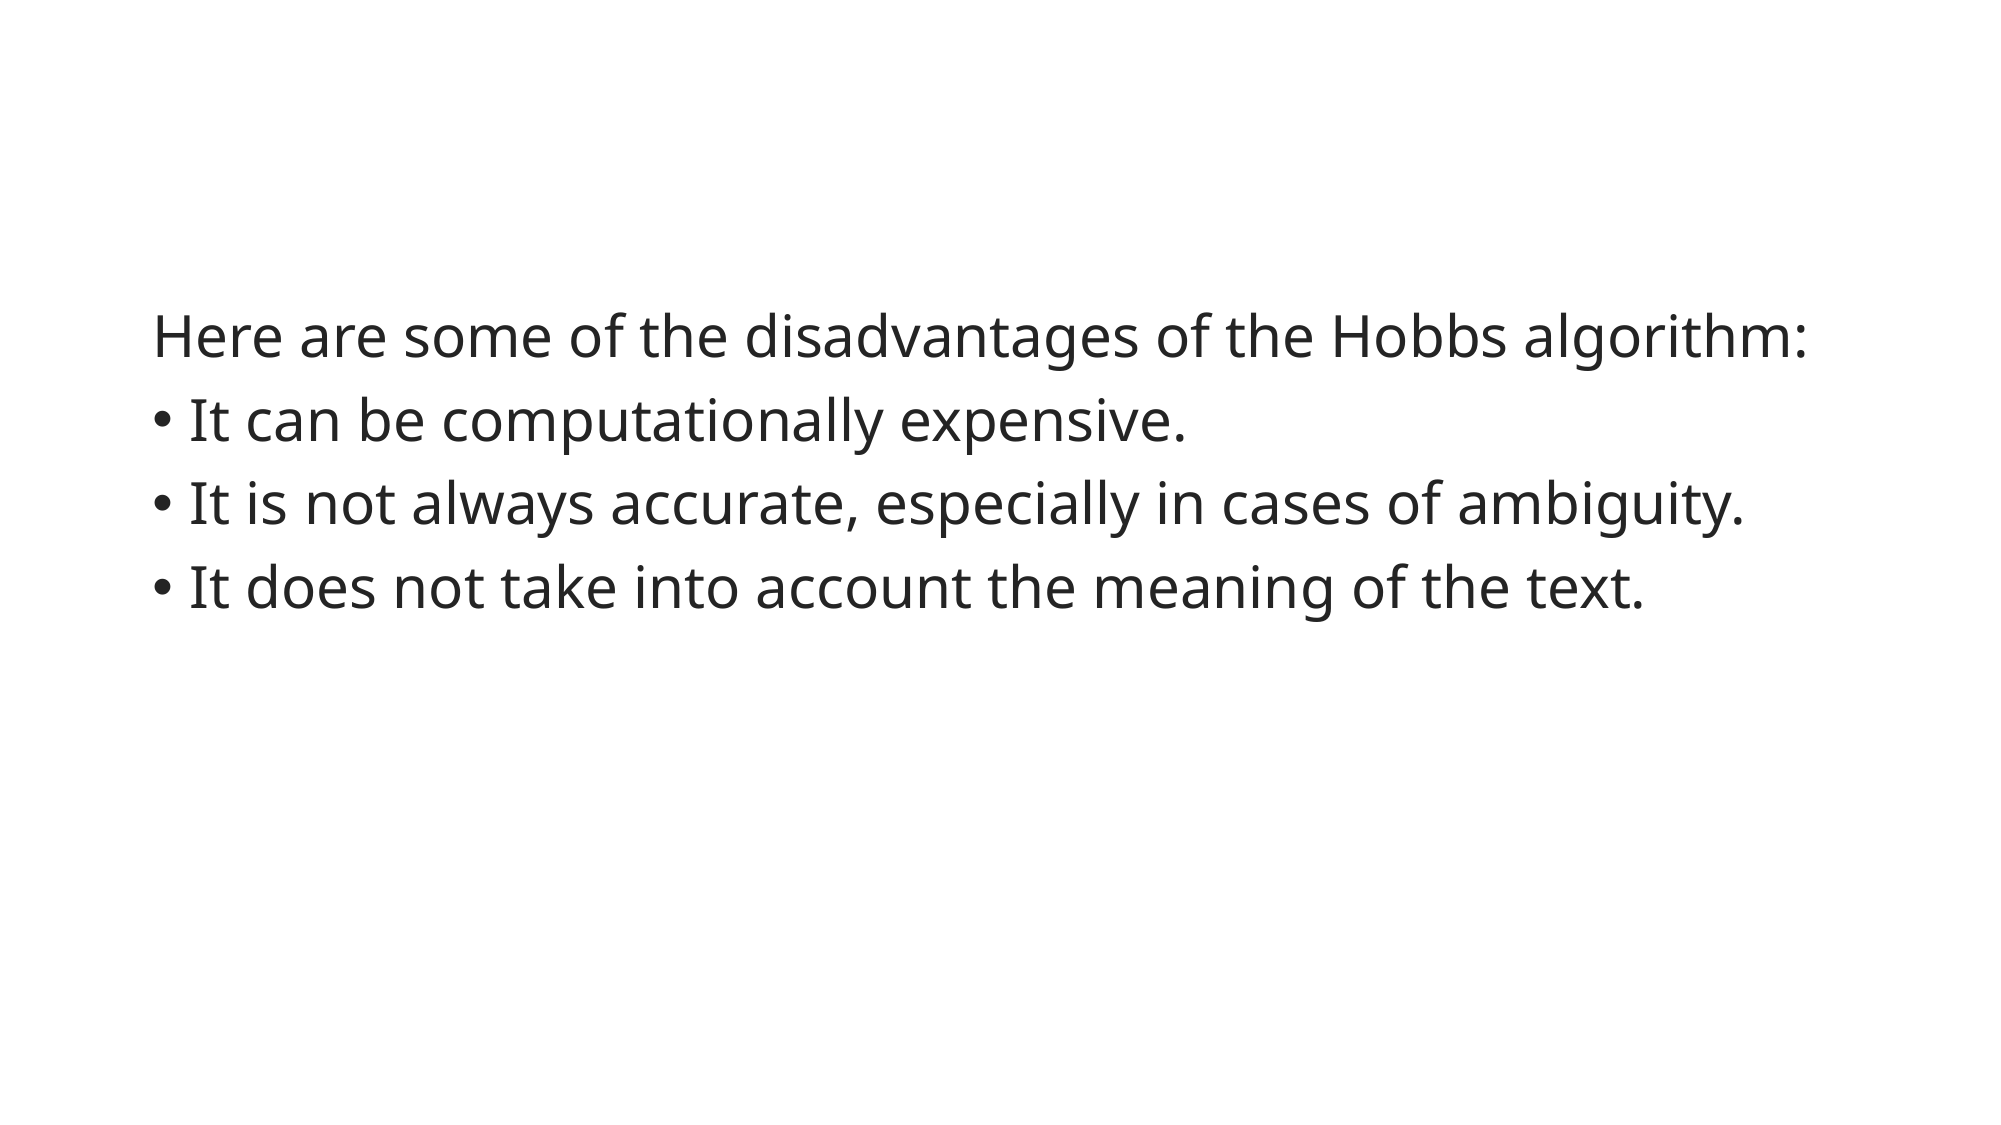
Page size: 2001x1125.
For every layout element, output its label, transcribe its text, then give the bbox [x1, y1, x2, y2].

list Here are some of the disadvantages of the Hobbs algorithm: It can be computationally expensive. It is not always accurate, especially in cases of ambiguity. It does not take into account the meaning of the text. [137, 299, 1863, 1014]
